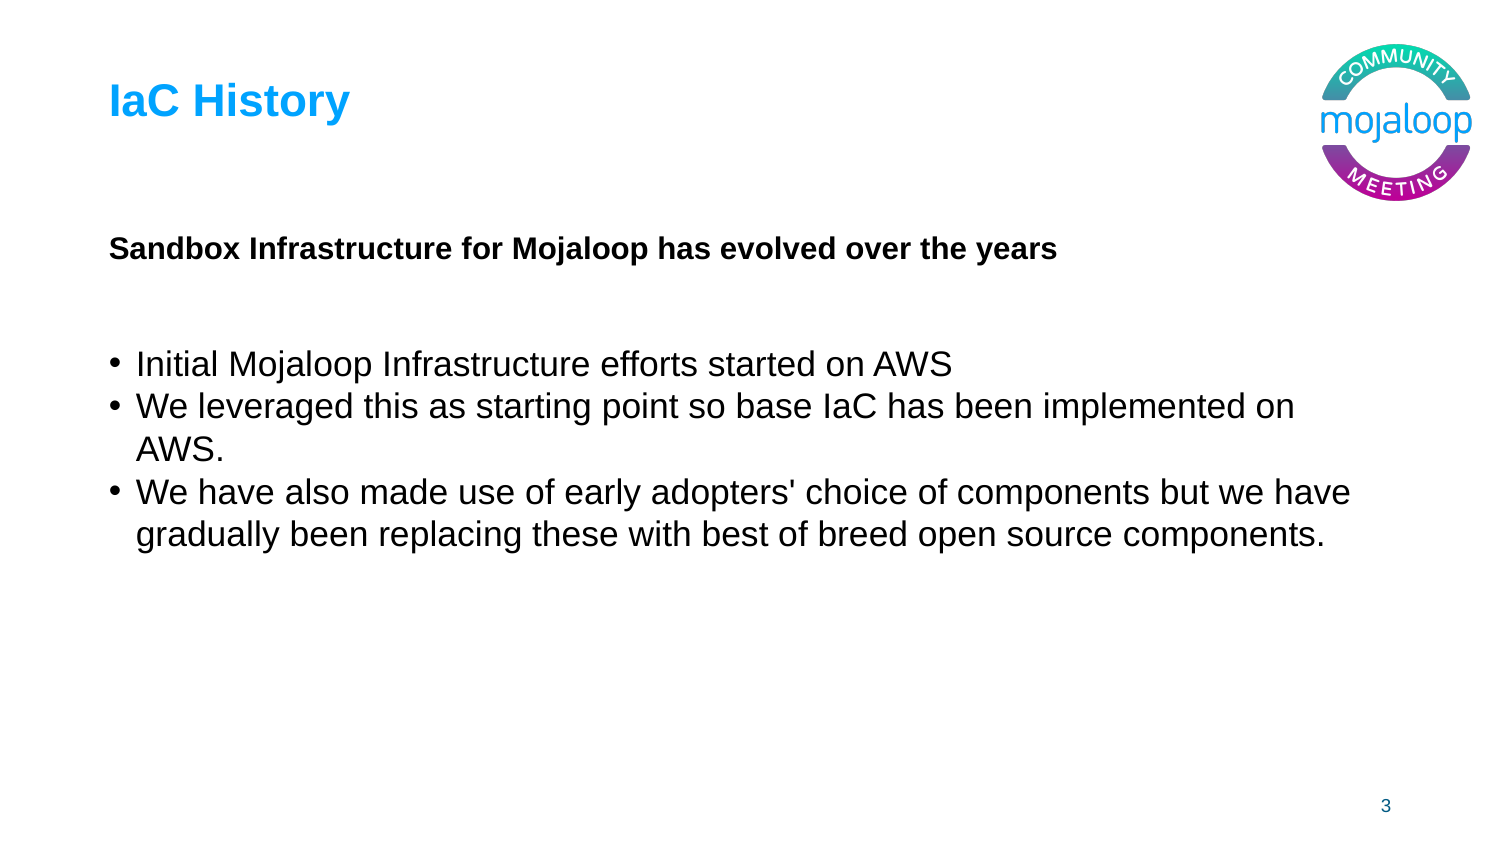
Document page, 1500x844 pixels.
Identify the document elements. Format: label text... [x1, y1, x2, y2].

slide_number ‹#› [1059, 782, 1397, 827]
picture [1321, 44, 1472, 201]
title IaC History [103, 44, 1264, 208]
list Sandbox Infrastructure for Mojaloop has evolved over the years Initial Mojaloop Infrastructure efforts started on AWS We leveraged this as starting point so base IaC has been implemented on AWS. We have also made use of early adopters' choice of components but we have gradually been replacing these with best of breed open source components. [103, 225, 1397, 760]
